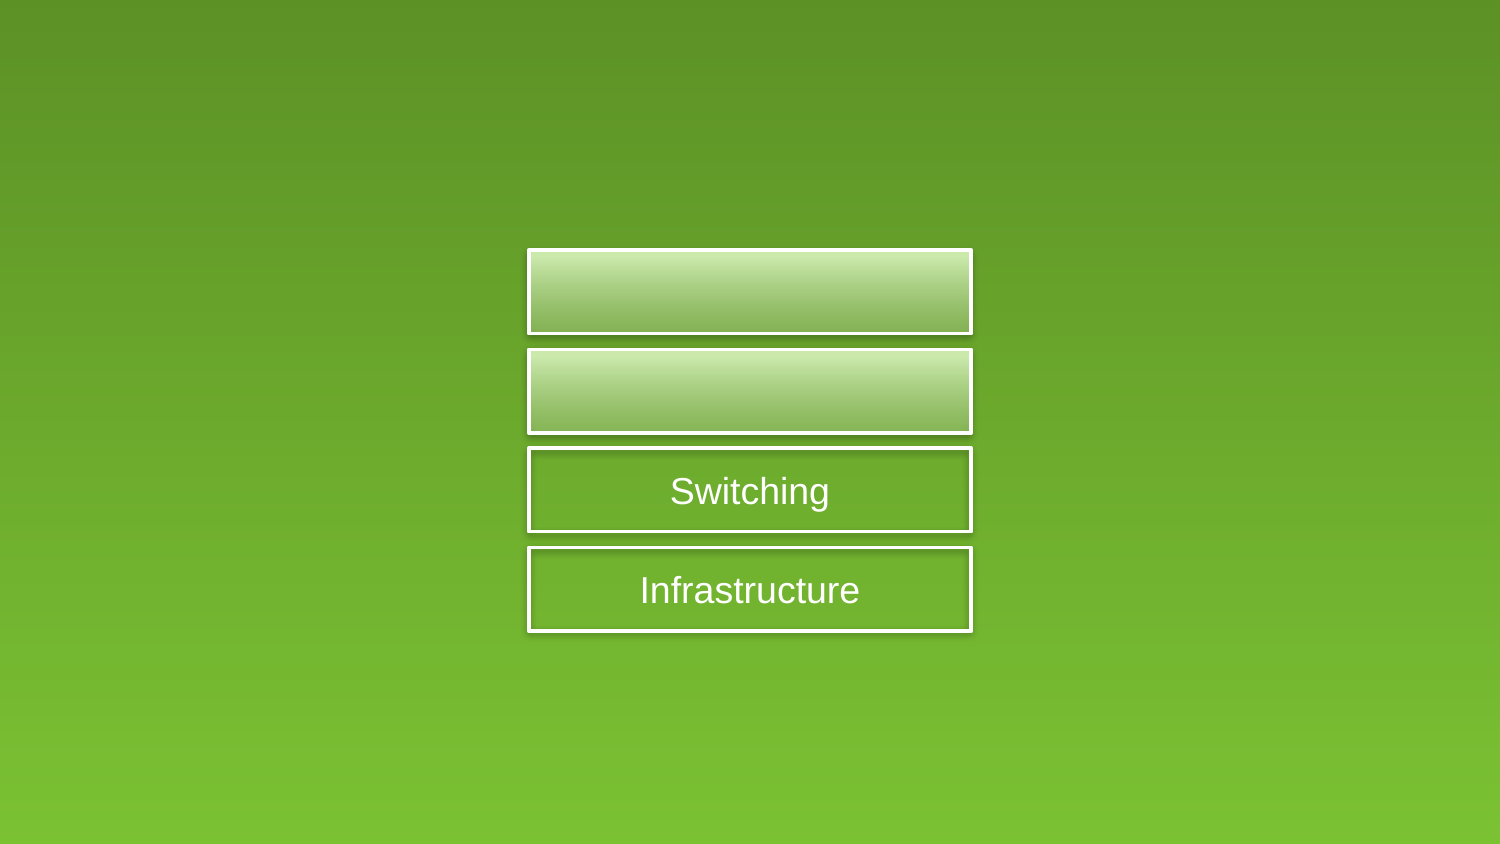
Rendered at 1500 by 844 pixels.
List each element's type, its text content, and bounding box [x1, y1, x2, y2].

text_box [528, 249, 972, 334]
text_box [528, 447, 972, 532]
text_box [528, 547, 972, 632]
text_box Switching [655, 459, 845, 520]
text_box [528, 349, 972, 434]
